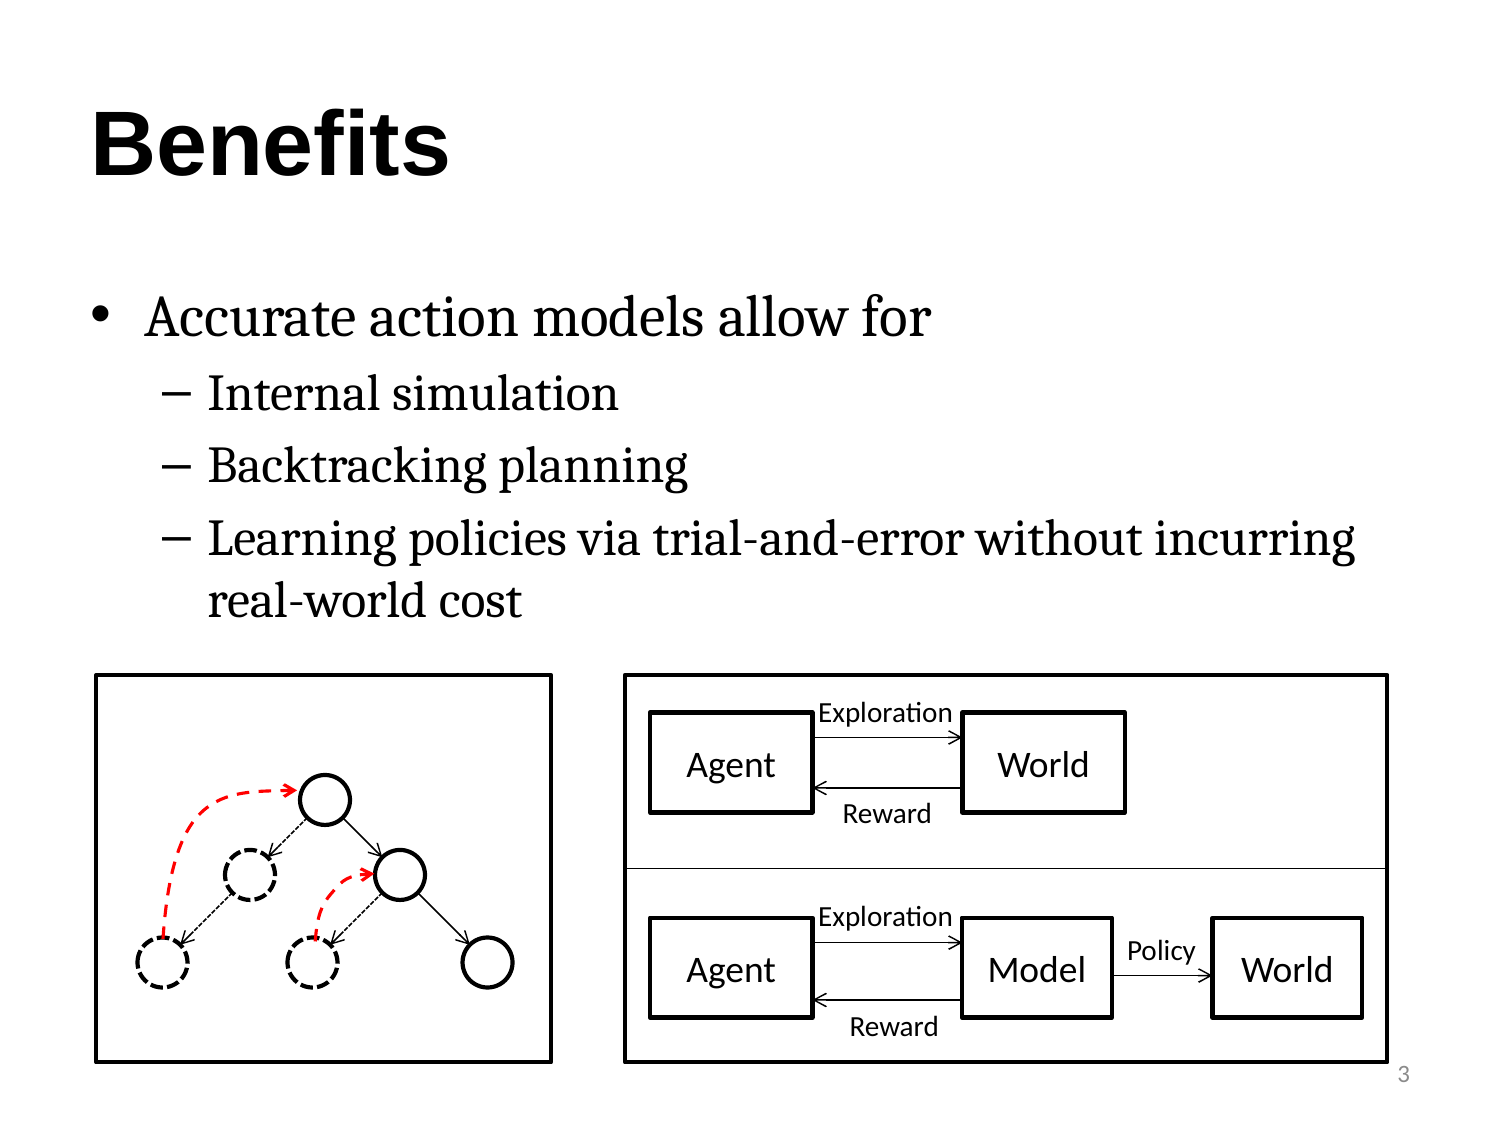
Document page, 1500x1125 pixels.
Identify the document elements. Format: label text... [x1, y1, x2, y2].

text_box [179, 892, 233, 946]
list Accurate action models allow for Internal simulation Backtracking planning Learning policies via trial-and-error without incurring real-world cost [75, 262, 1425, 638]
text_box [222, 847, 278, 903]
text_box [417, 892, 471, 946]
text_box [342, 817, 383, 858]
text_box [460, 935, 515, 990]
title Benefits [75, 45, 1425, 233]
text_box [329, 892, 383, 946]
text_box [314, 903, 324, 942]
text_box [267, 817, 308, 858]
text_box [285, 935, 340, 990]
text_box [94, 673, 553, 1064]
text_box [297, 772, 353, 828]
text_box [135, 935, 190, 990]
text_box [162, 783, 298, 939]
text_box [373, 847, 428, 903]
slide_number 3 [1074, 1042, 1425, 1103]
text_box [332, 867, 375, 891]
text_box [623, 673, 1389, 1064]
